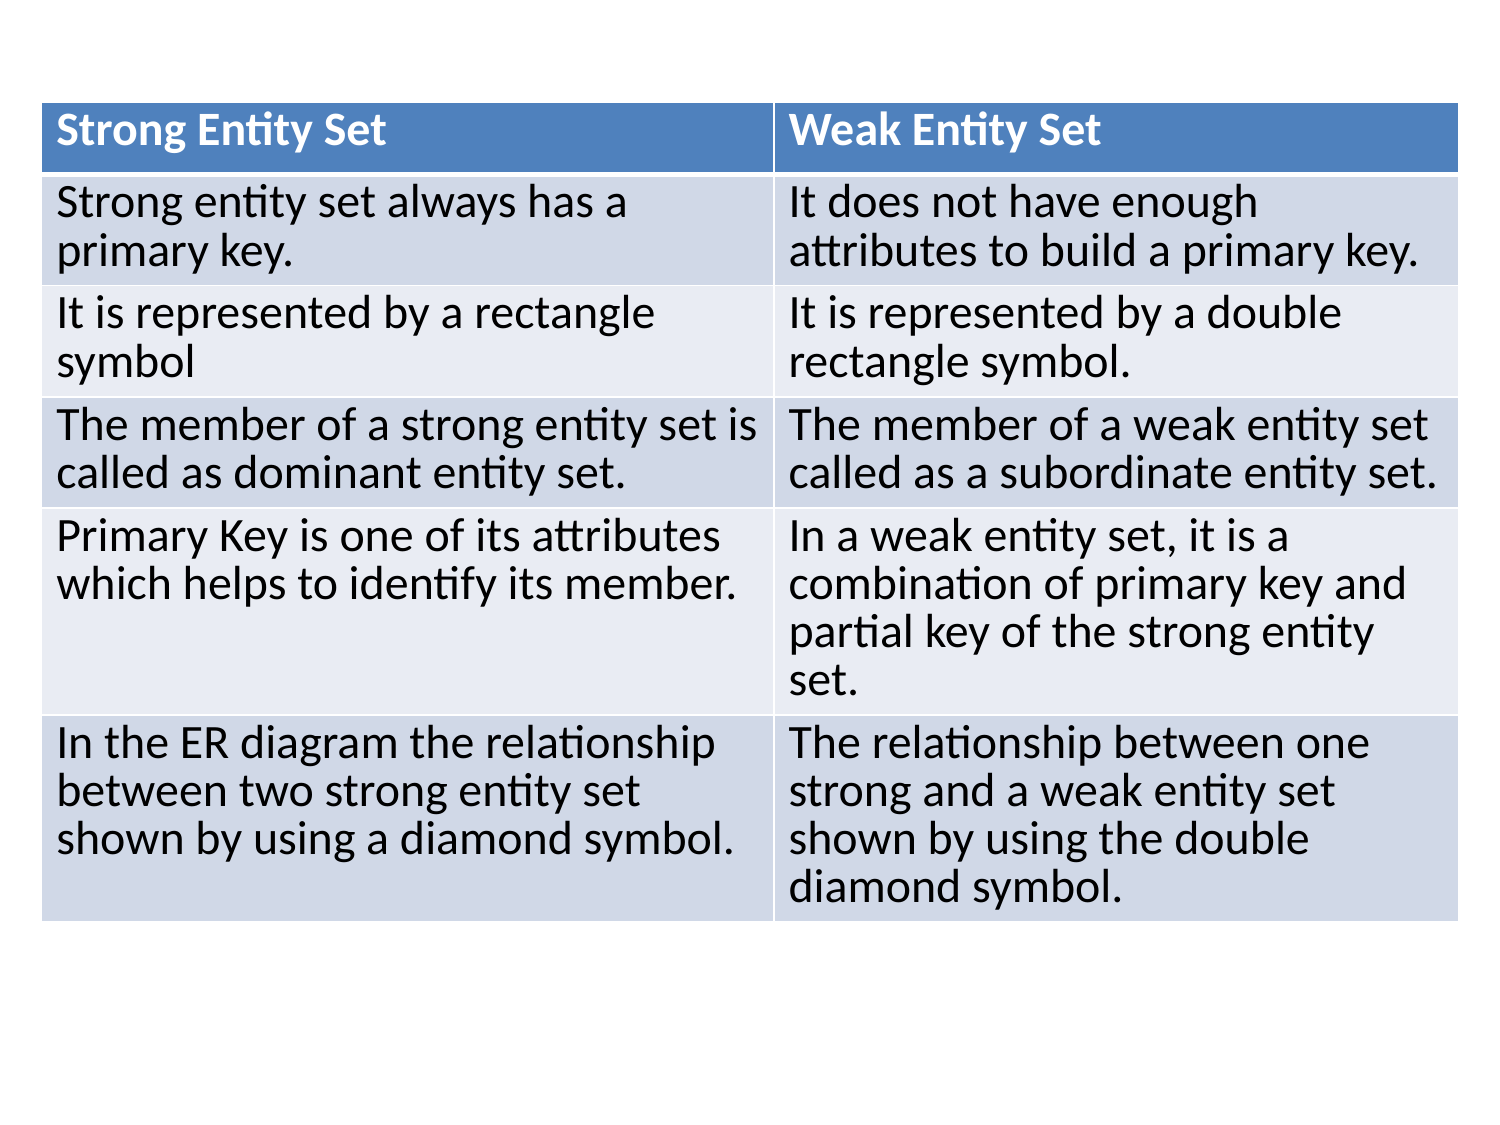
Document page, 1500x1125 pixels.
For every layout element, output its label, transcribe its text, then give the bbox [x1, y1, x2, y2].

table_cell It does not have enough attributes to build a primary key. [775, 177, 1458, 285]
table_cell The member of a strong entity set is called as dominant entity set. [42, 398, 773, 507]
table_cell Primary Key is one of its attributes which helps to identify its member. [42, 509, 773, 714]
table_cell In a weak entity set, it is a combination of primary key and partial key of the strong entity set. [775, 509, 1458, 714]
table_cell In the ER diagram the relationship between two strong entity set shown by using a diamond symbol. [42, 716, 773, 921]
table_cell It is represented by a double rectangle symbol. [775, 286, 1458, 396]
table_header Strong Entity Set [42, 103, 773, 172]
table_cell The relationship between one strong and a weak entity set shown by using the double diamond symbol. [775, 716, 1458, 921]
table_cell The member of a weak entity set called as a subordinate entity set. [775, 398, 1458, 507]
table_header Weak Entity Set [775, 103, 1458, 172]
table_cell It is represented by a rectangle symbol [42, 286, 773, 396]
table_cell Strong entity set always has a primary key. [42, 177, 773, 285]
